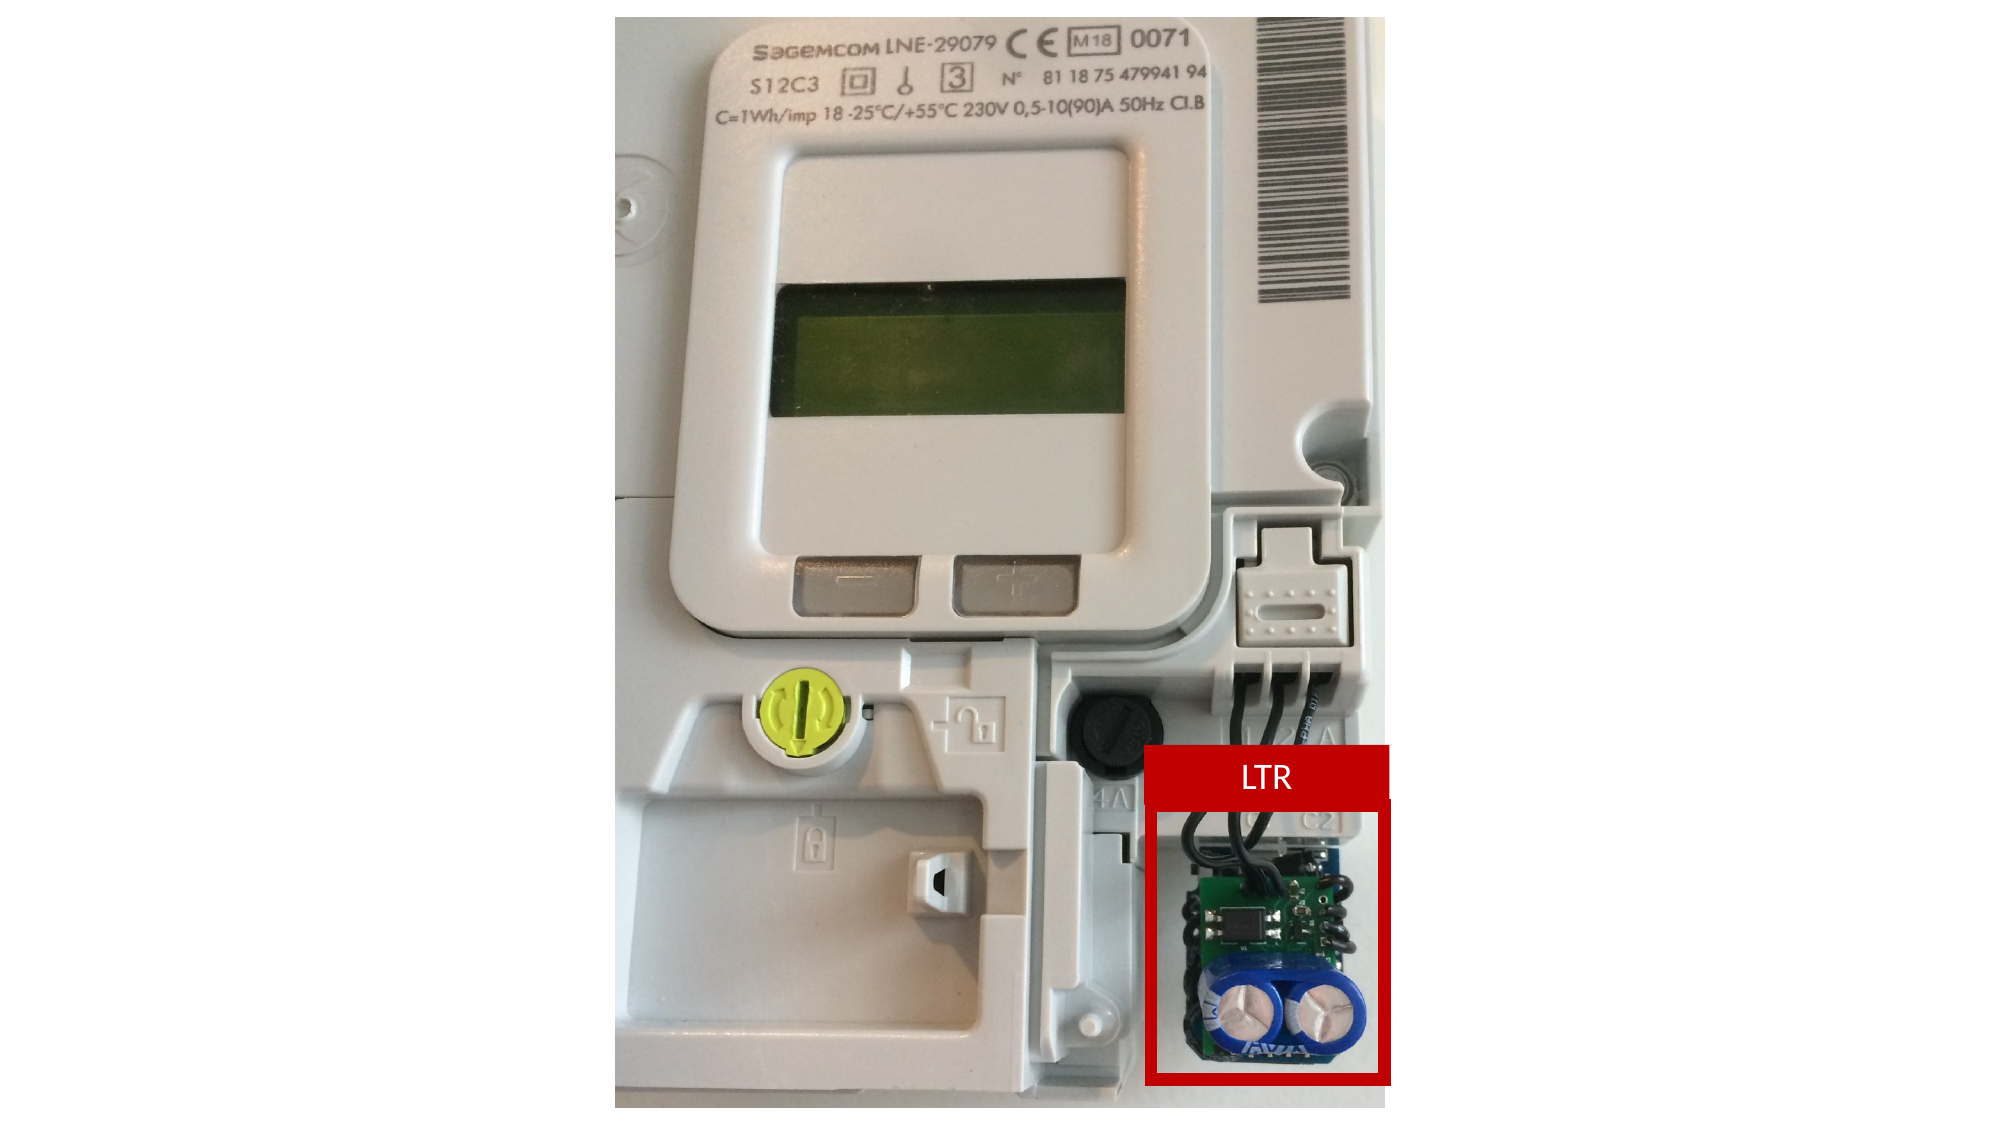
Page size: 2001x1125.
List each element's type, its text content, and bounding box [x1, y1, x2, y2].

picture [615, 17, 1385, 1108]
text_box LTR [1385, 744, 1390, 805]
